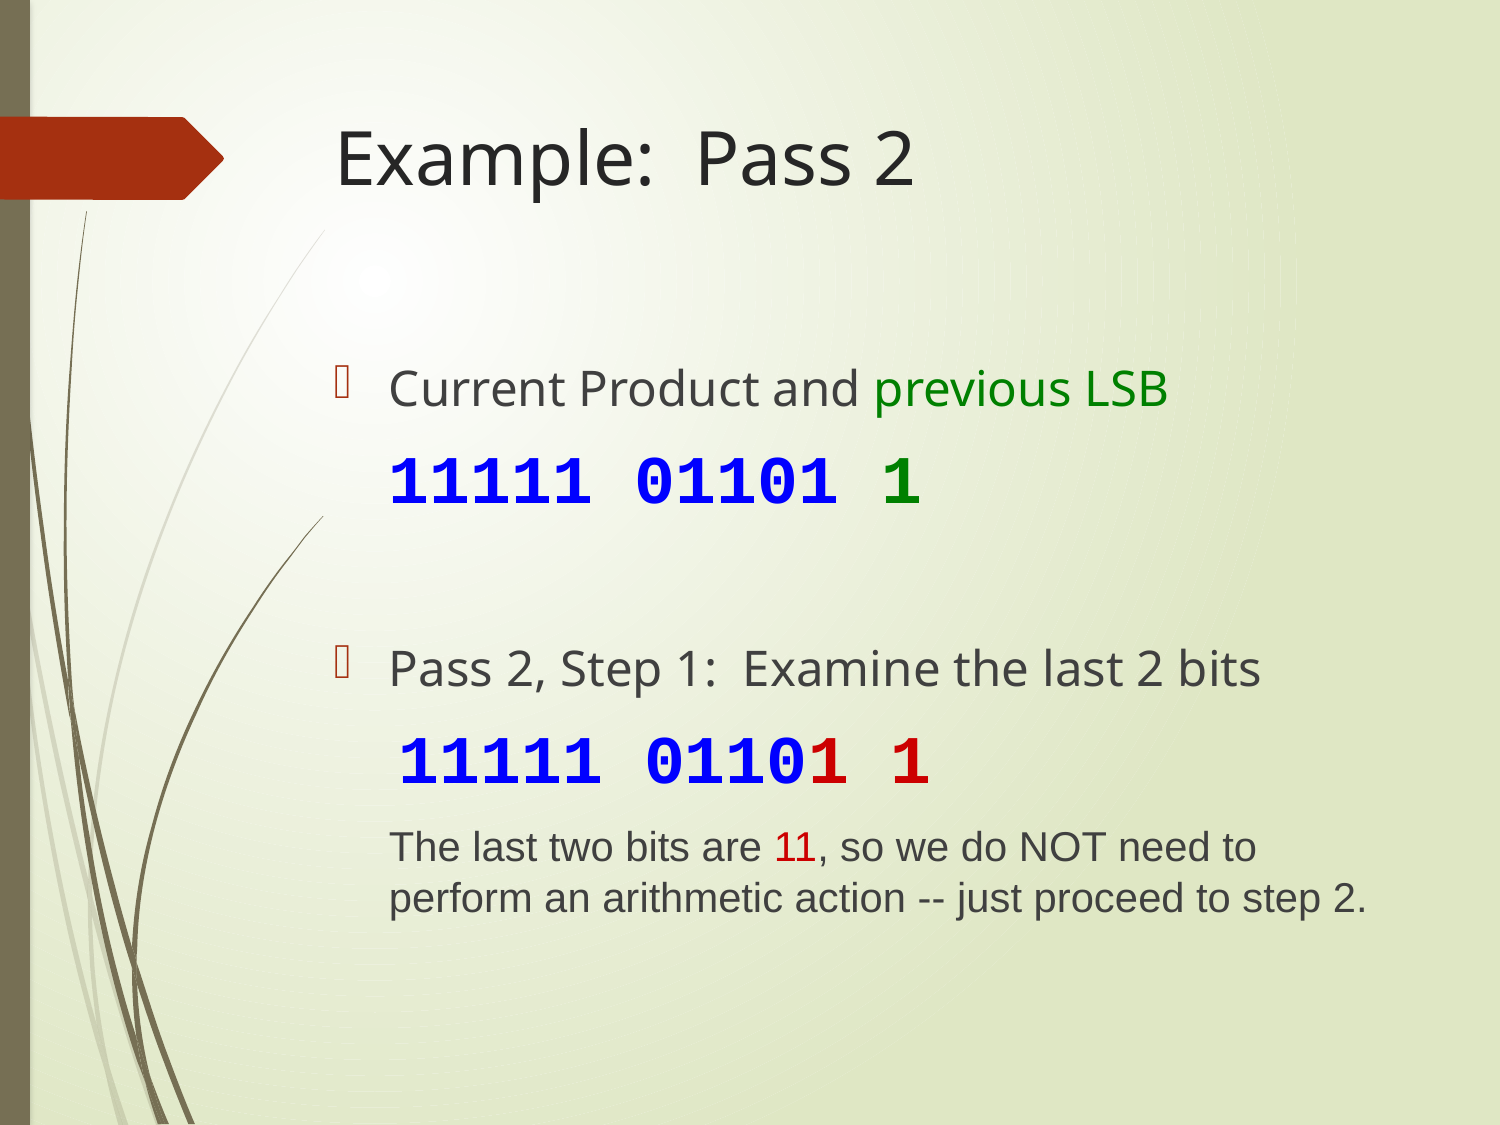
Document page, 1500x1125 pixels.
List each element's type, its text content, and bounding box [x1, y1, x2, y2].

title Example: Pass 2 [319, 102, 1400, 313]
list Current Product and previous LSB 11111 01101 1 Pass 2, Step 1: Examine the last 2 bits 11111 01101 1 The last two bits are 11, so we do NOT need to perform an arithmetic action -- just proceed to step 2. [318, 350, 1400, 970]
